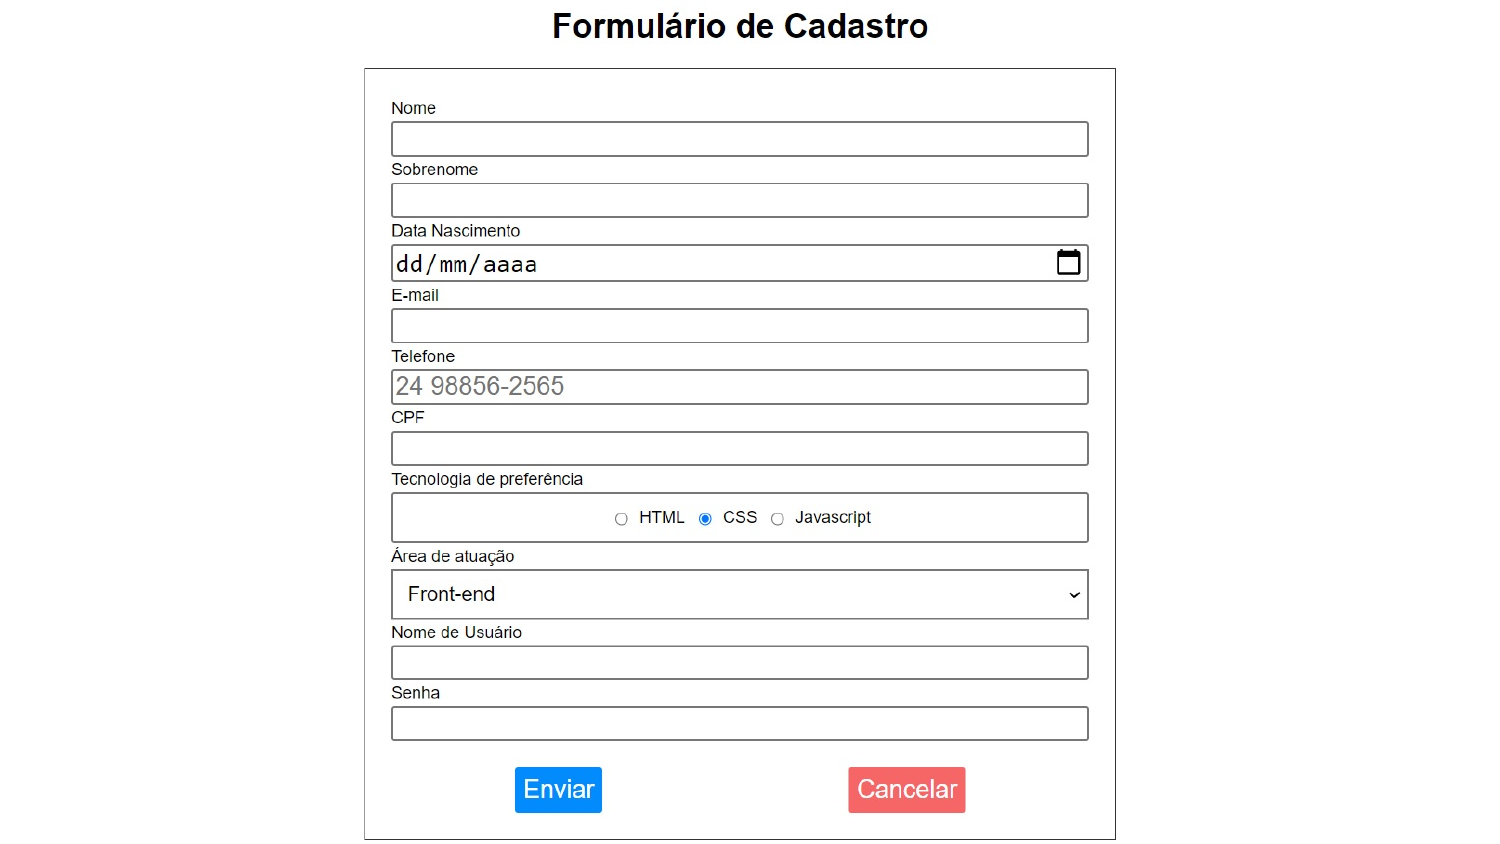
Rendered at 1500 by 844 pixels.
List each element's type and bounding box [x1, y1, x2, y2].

picture [299, 0, 1201, 844]
